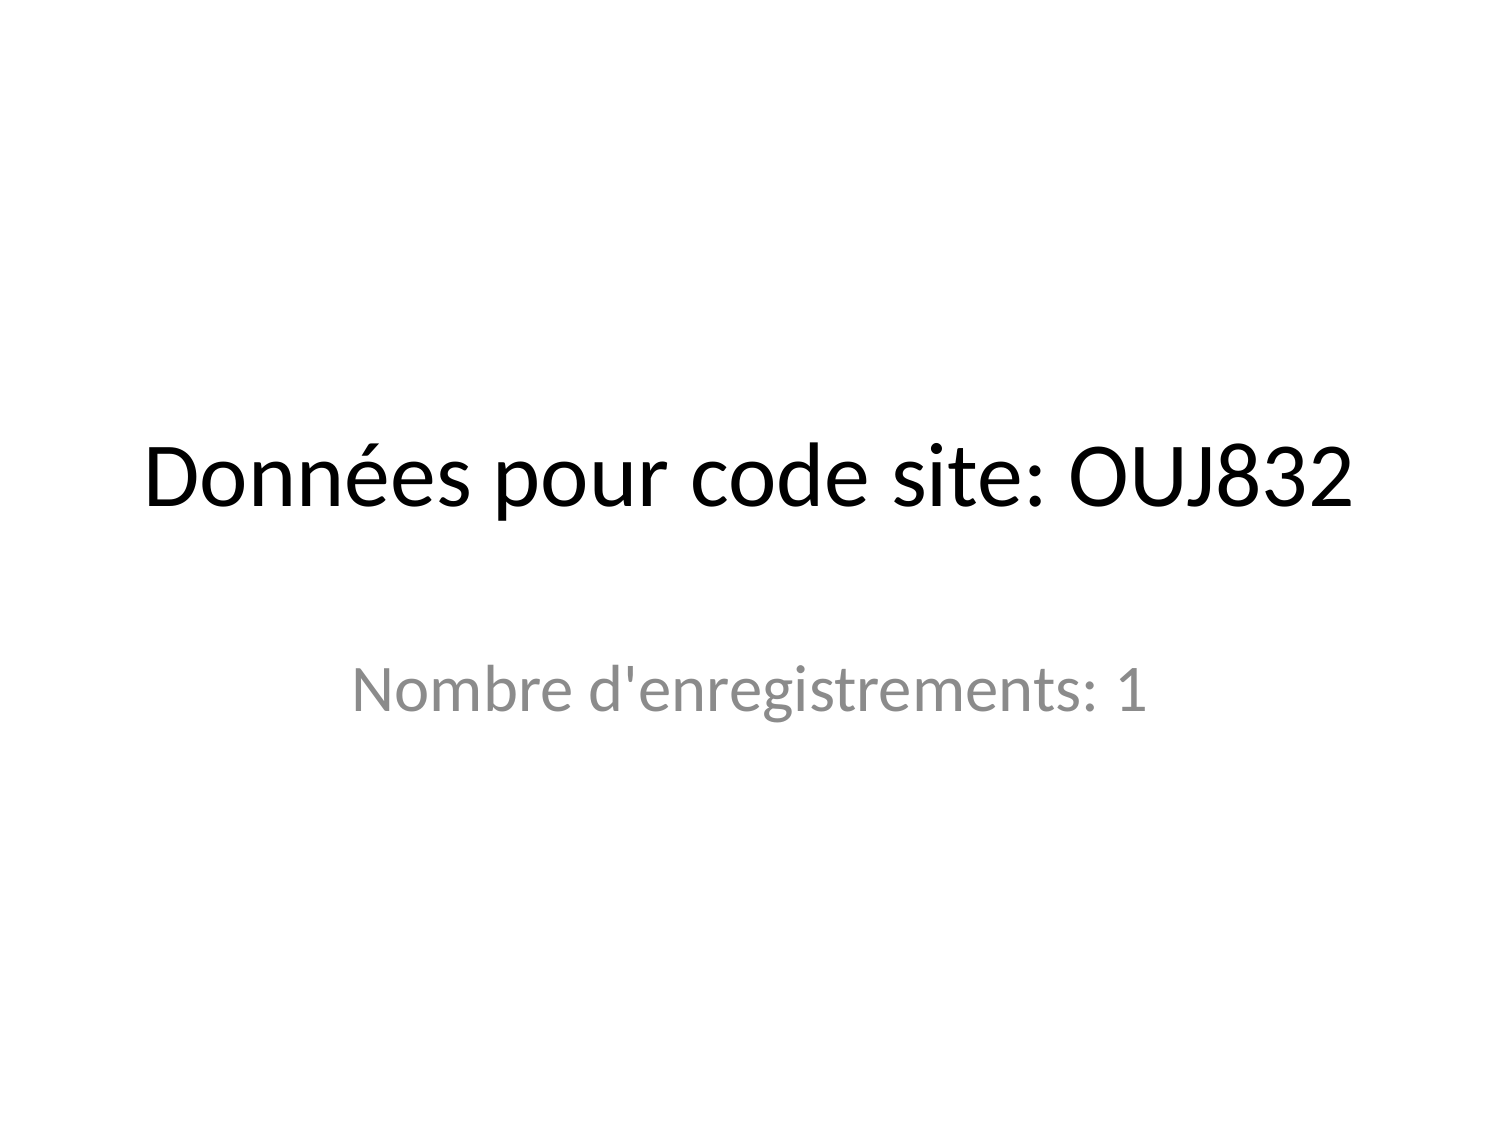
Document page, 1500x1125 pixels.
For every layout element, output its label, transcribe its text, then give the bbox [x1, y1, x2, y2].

title Données pour code site: OUJ832 [112, 349, 1388, 591]
subtitle Nombre d'enregistrements: 1 [225, 637, 1275, 925]
